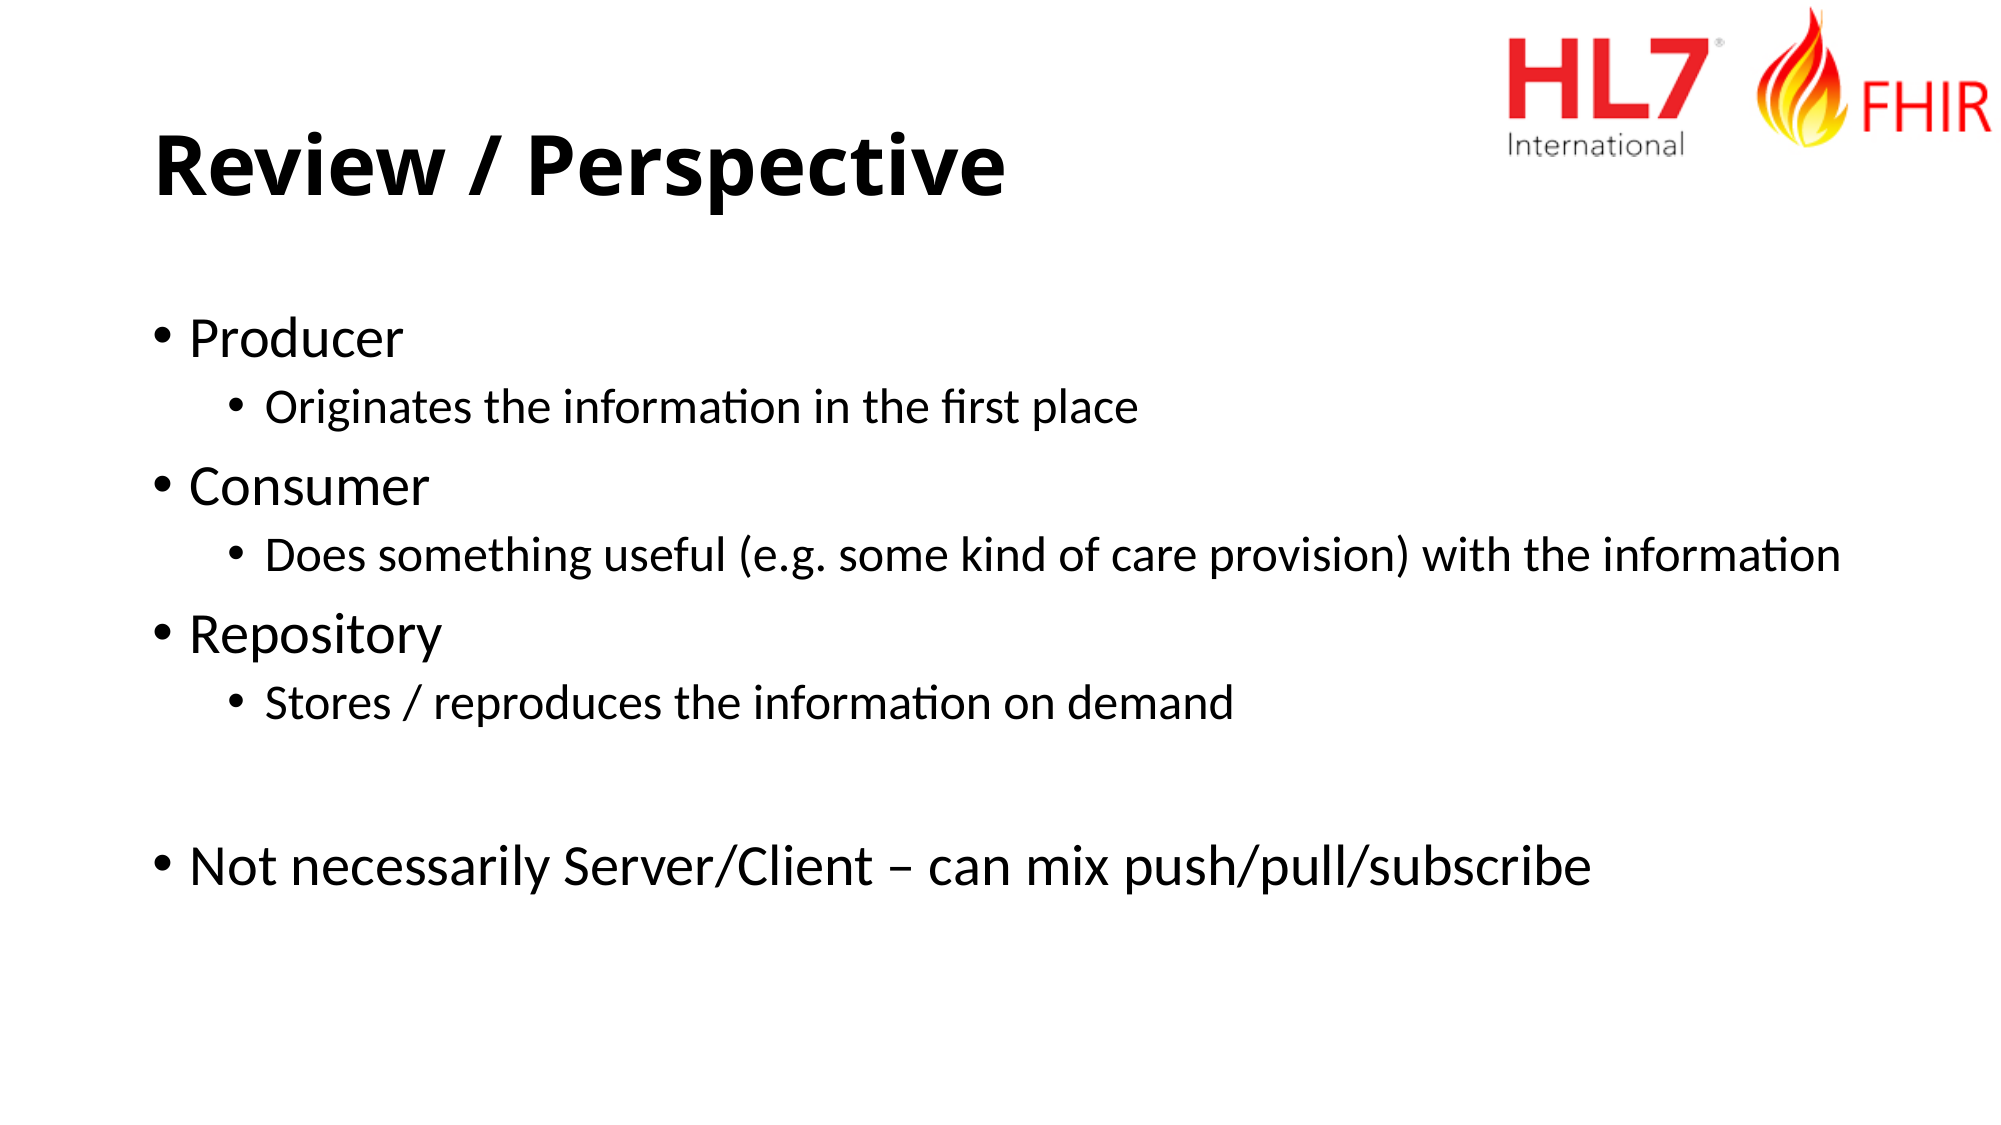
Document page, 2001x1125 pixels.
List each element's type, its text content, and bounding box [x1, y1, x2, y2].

picture [1747, 0, 2001, 155]
picture [1508, 37, 1725, 157]
title Review / Perspective [137, 59, 1863, 278]
list Producer Originates the information in the first place Consumer Does something useful (e.g. some kind of care provision) with the information Repository Stores / reproduces the information on demand Not necessarily Server/Client – can mix push/pull/subscribe [137, 299, 1863, 1081]
